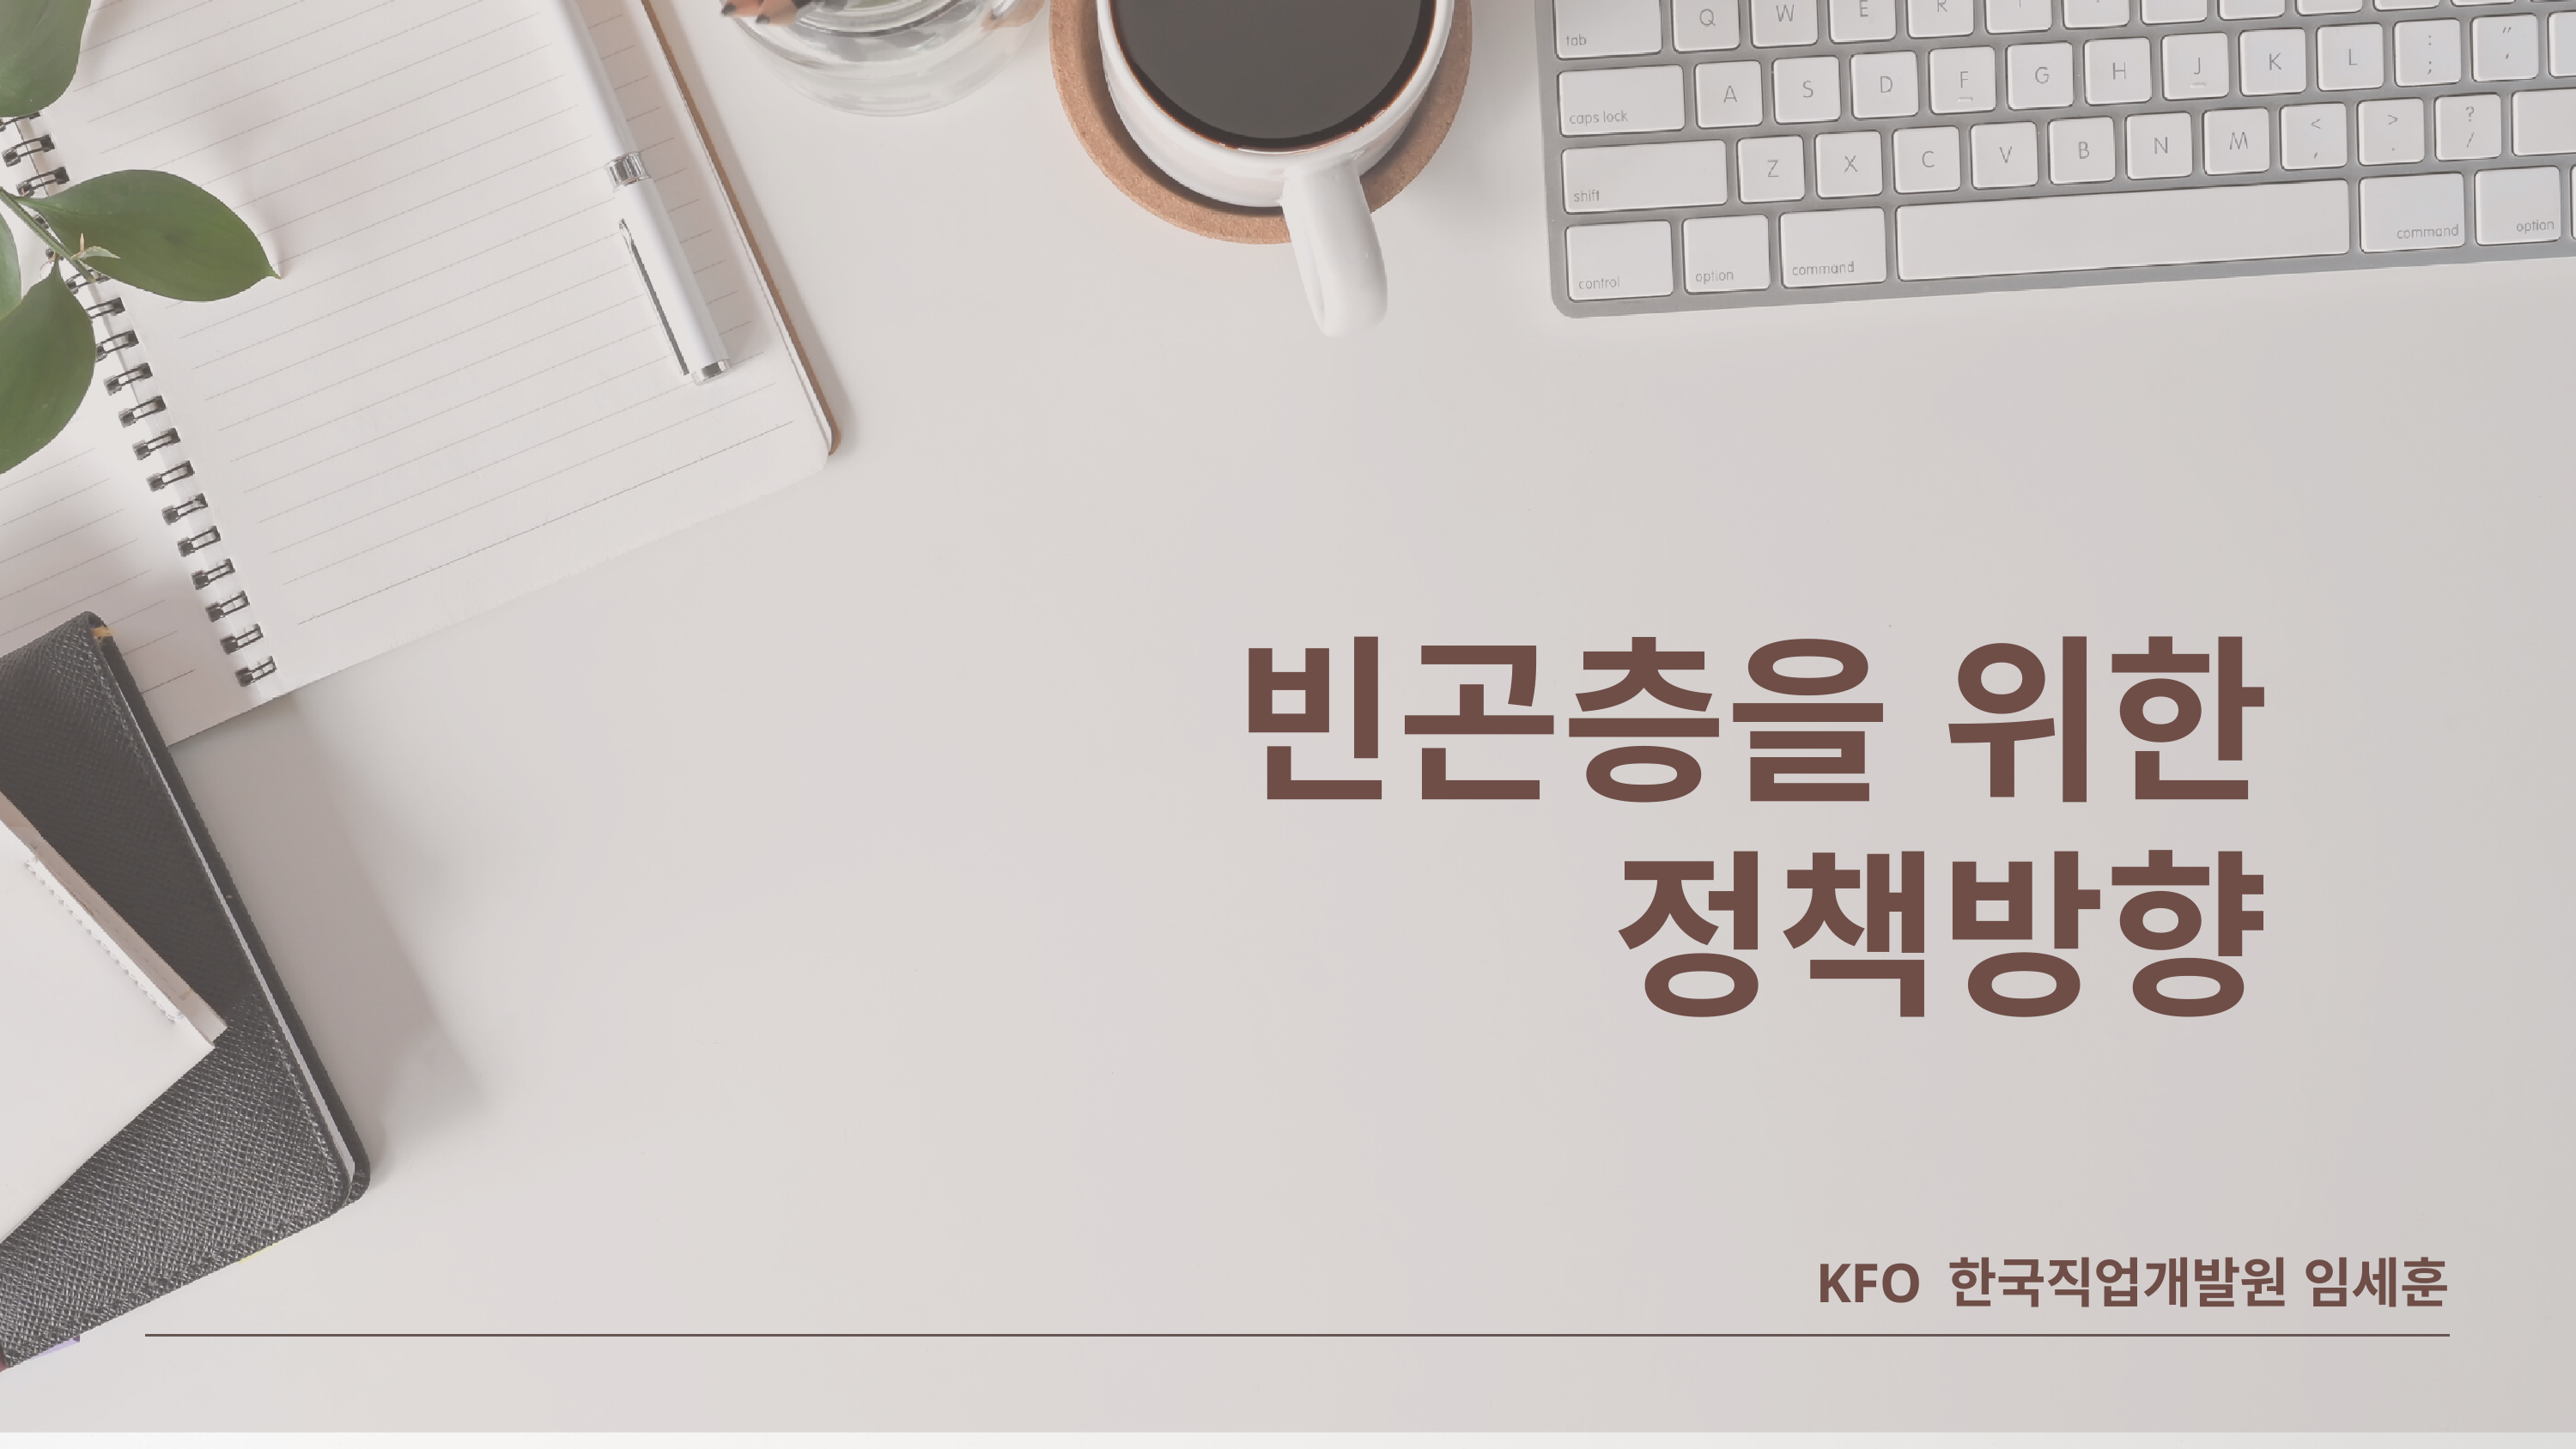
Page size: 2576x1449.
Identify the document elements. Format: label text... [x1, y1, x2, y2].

text_box [0, 1433, 2576, 1449]
text_box KFO 한국직업개발원 임세훈 [1814, 1247, 2488, 1314]
text_box [0, 0, 2576, 1433]
title 빈곤층을 위한 정책방향 [912, 606, 2270, 1038]
